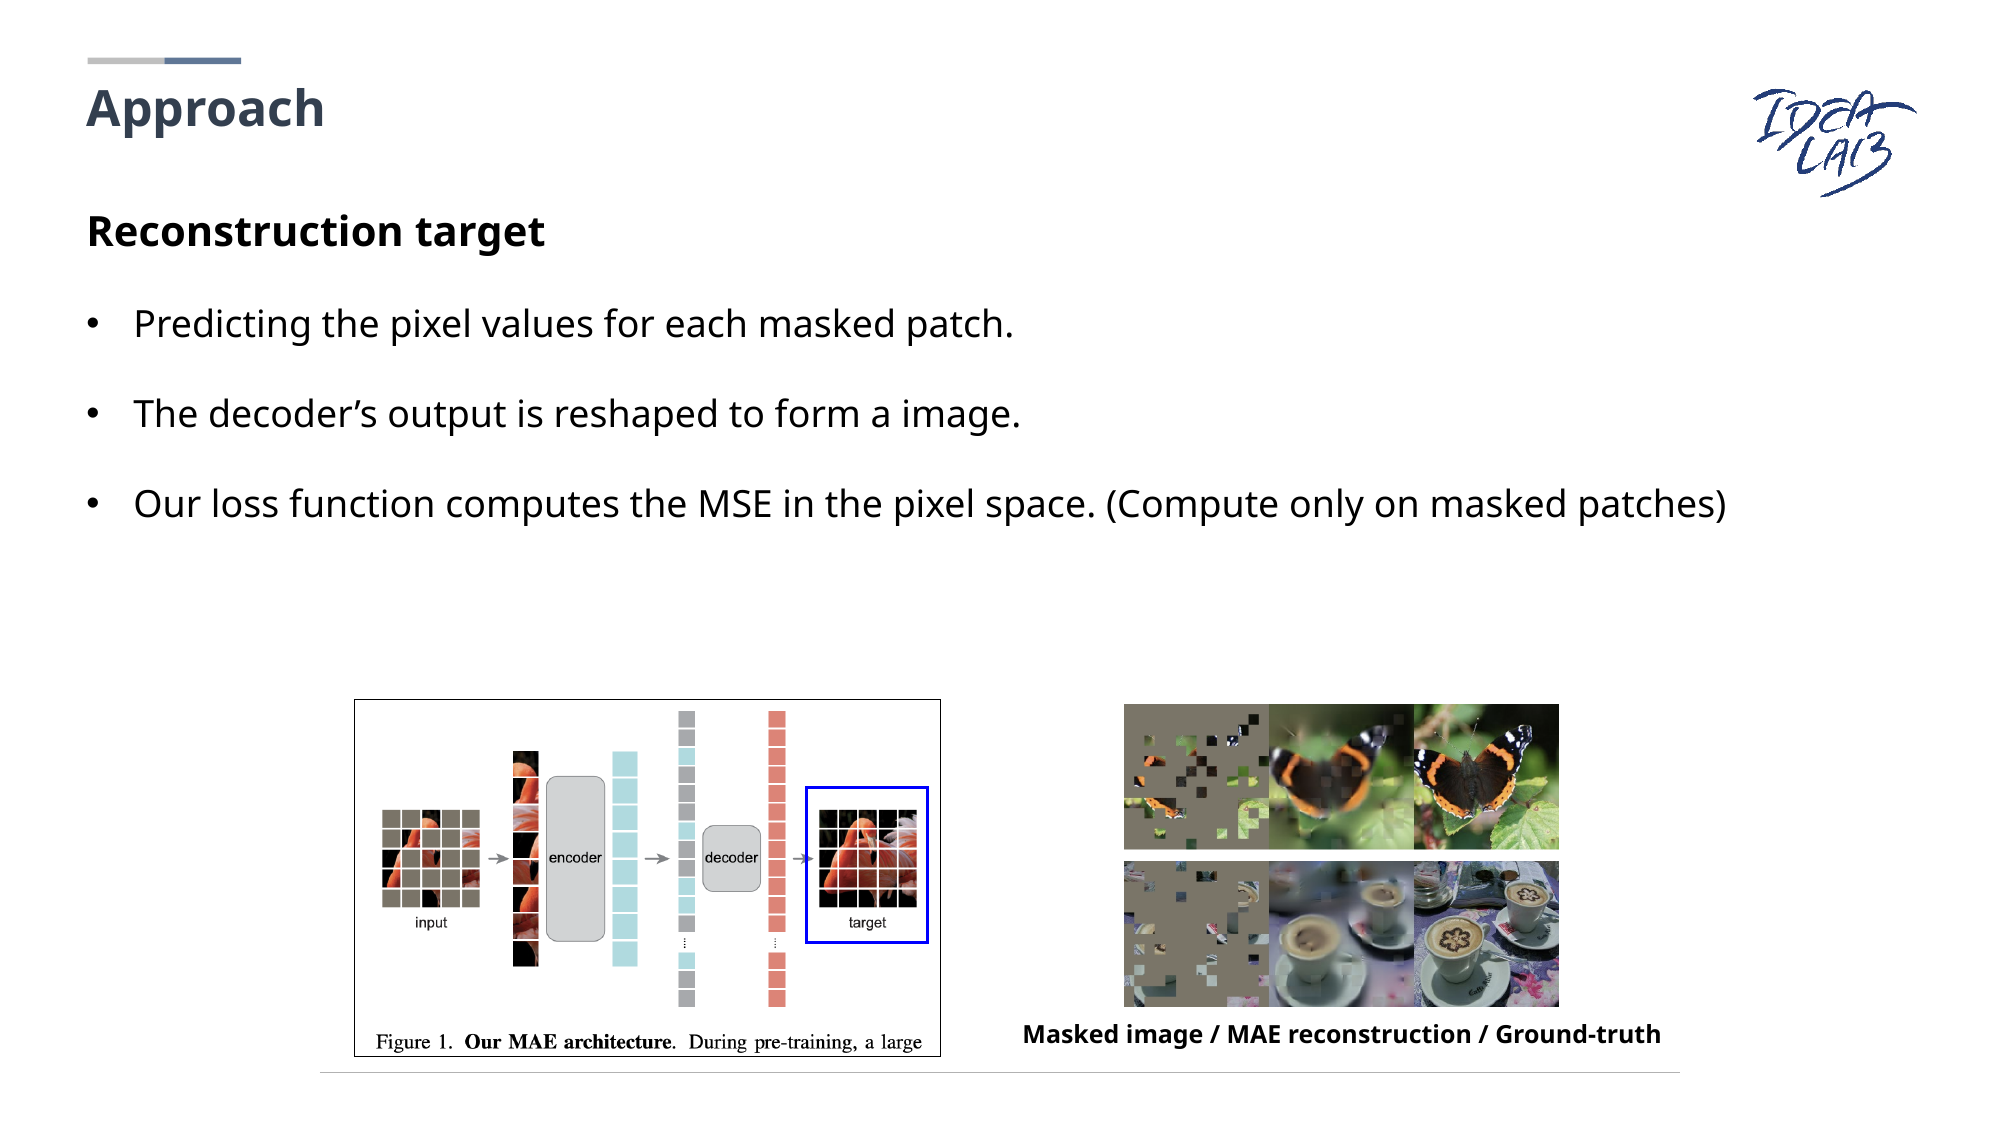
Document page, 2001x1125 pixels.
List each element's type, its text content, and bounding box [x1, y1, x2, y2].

picture [354, 699, 941, 1057]
text_box Reconstruction target Predicting the pixel values for each masked patch. The decoder’s output is reshaped to form a image. Our loss function computes the MSE in the pixel space. (Compute only on masked patches) [71, 197, 1952, 623]
picture [1750, 83, 1919, 197]
text_box Masked image / MAE reconstruction / Ground-truth [1007, 1011, 1678, 1056]
picture [1117, 699, 1568, 1012]
text_box Approach [71, 68, 1696, 144]
